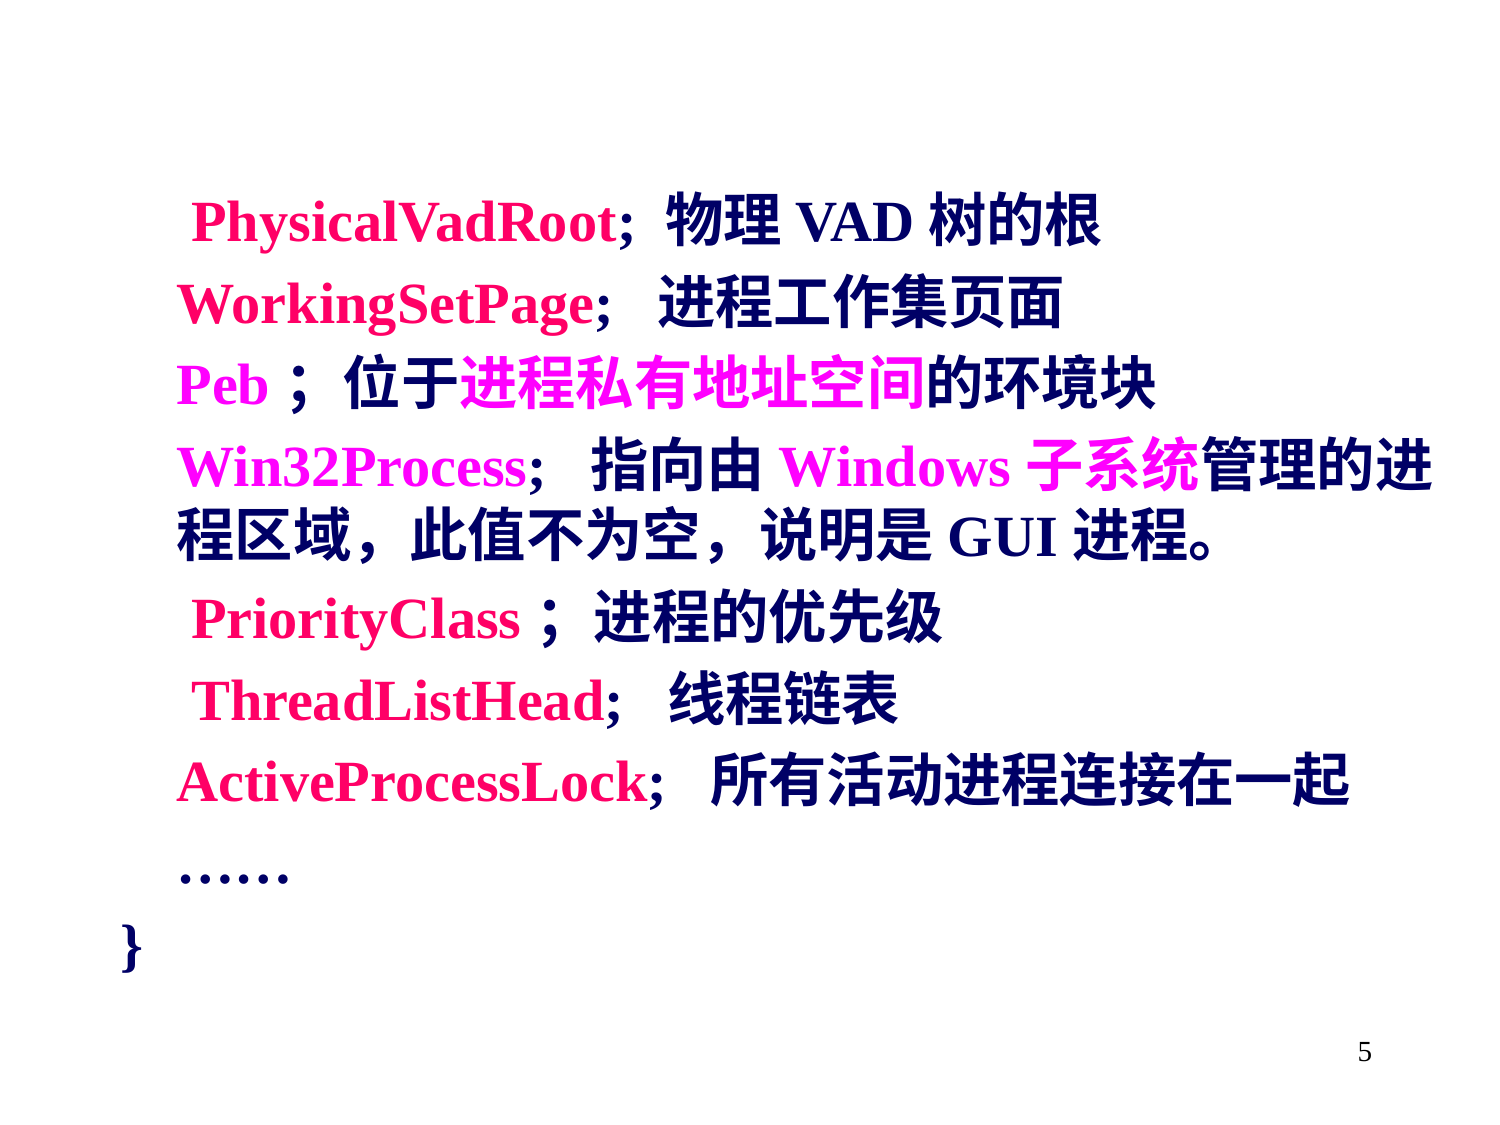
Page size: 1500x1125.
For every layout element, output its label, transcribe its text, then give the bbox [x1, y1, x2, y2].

slide_number 5 [1074, 1048, 1388, 1101]
list PhysicalVadRoot; 物理VAD树的根 WorkingSetPage; 进程工作集页面 Peb；位于进程私有地址空间的环境块 Win32Process; 指向由Windows子系统管理的进程区域，此值不为空，说明是GUI进程。 PriorityClass；进程的优先级 ThreadListHead; 线程链表 ActiveProcessLock; 所有活动进程连接在一起 …… } [105, 175, 1454, 1048]
